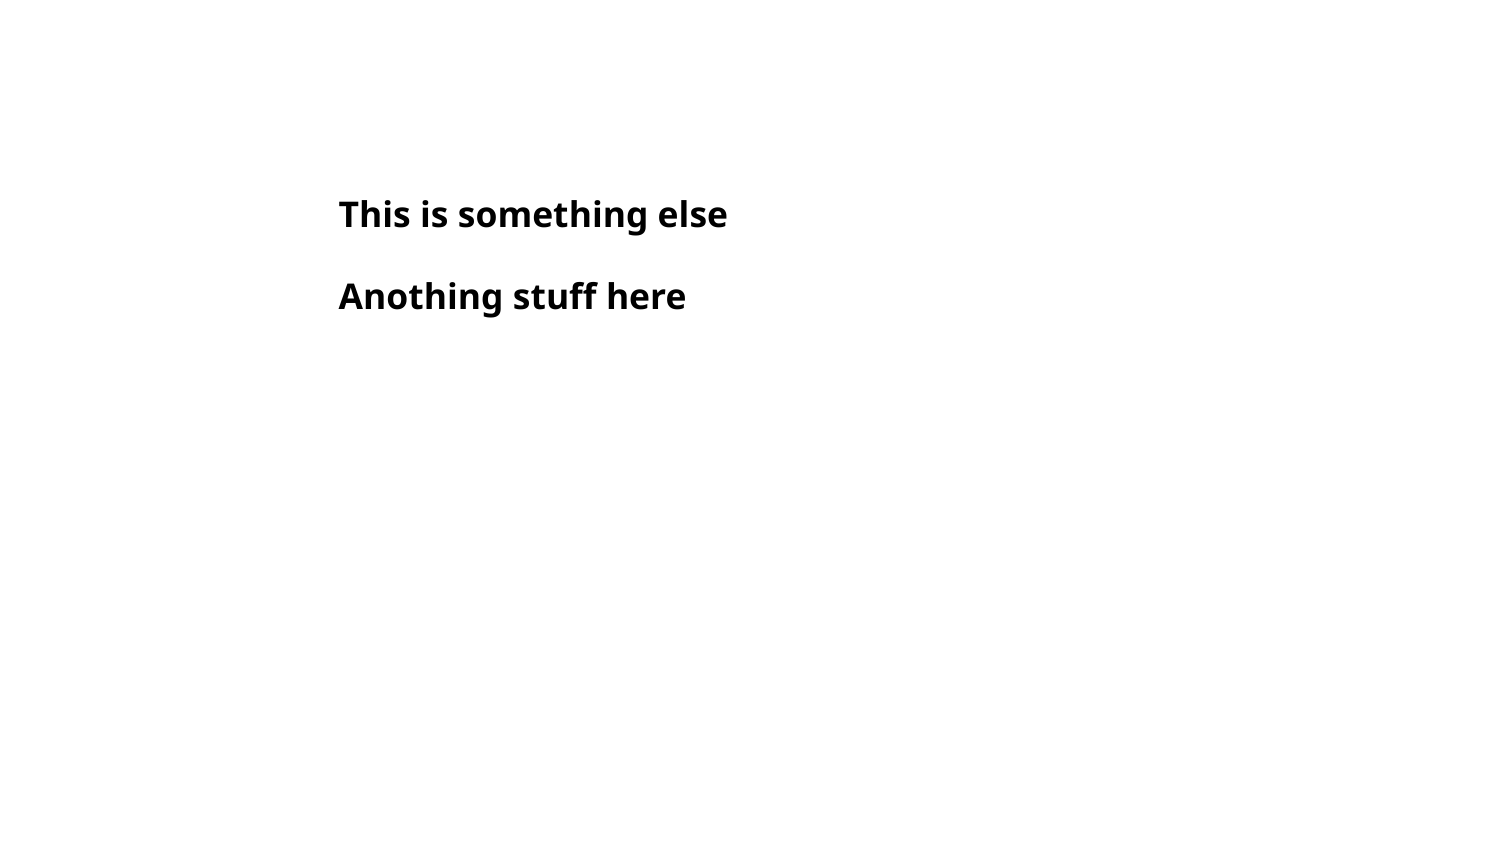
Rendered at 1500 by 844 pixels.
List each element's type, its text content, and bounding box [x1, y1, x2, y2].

title This is something else Anothing stuff here [323, 170, 1177, 674]
